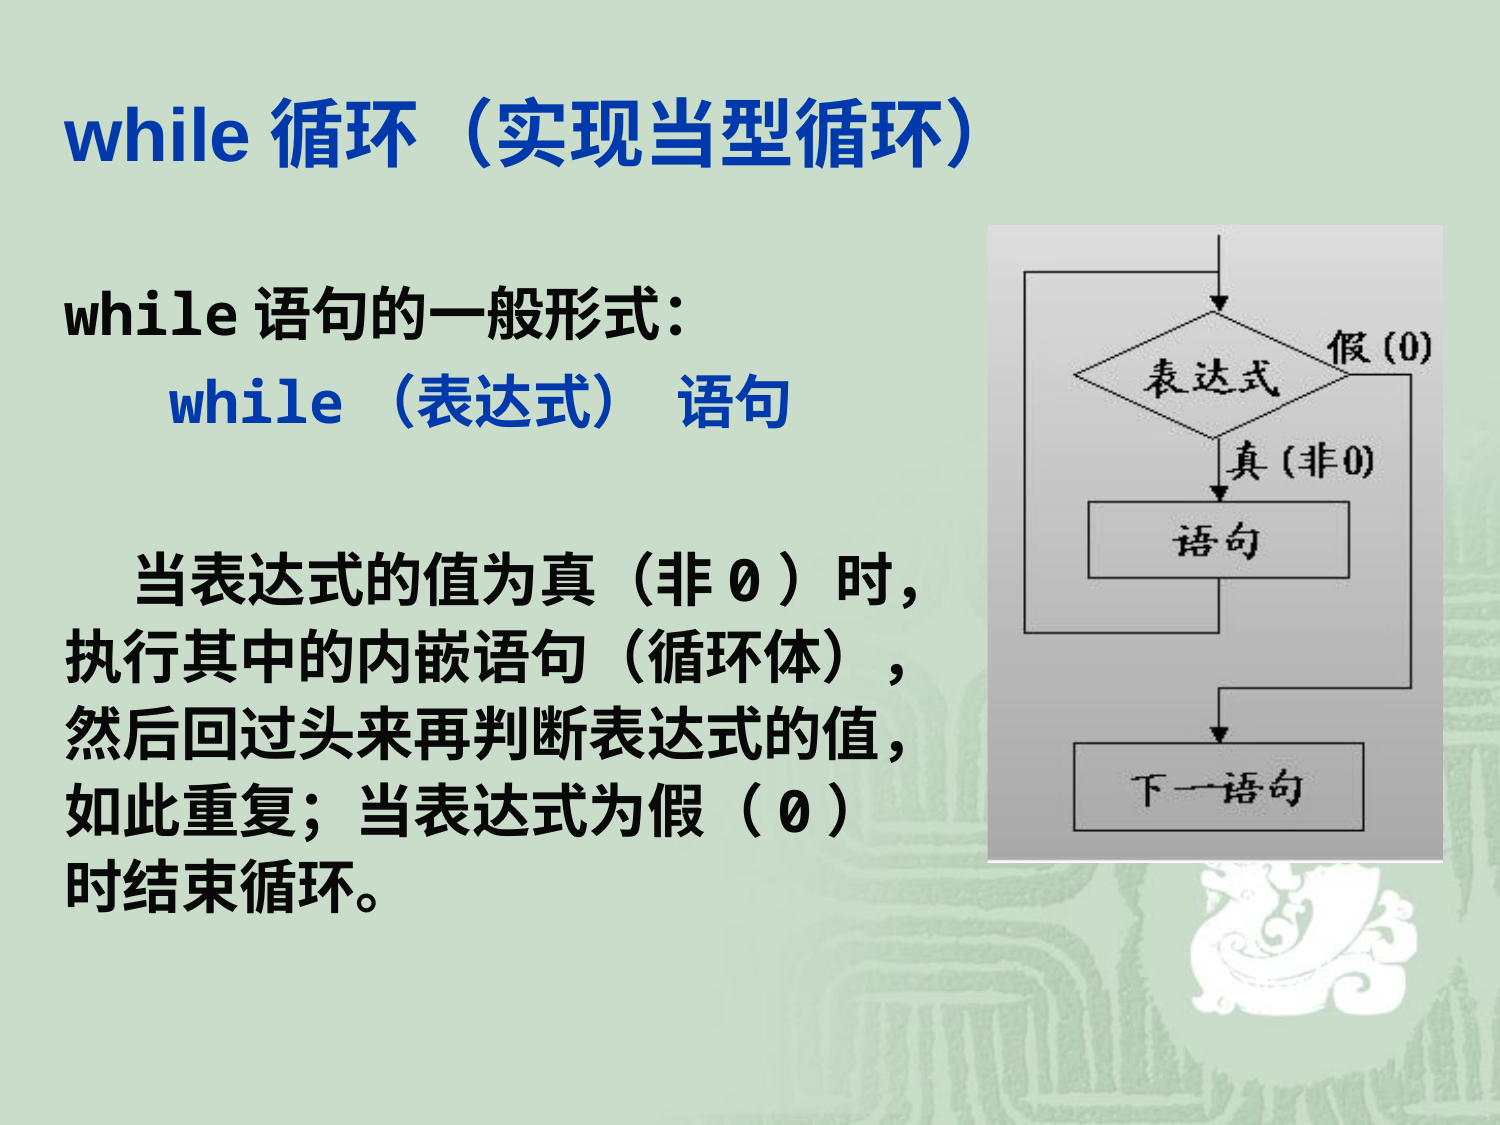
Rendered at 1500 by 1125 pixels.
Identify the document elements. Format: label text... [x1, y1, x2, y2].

picture [0, 0, 1500, 1125]
title while循环（实现当型循环） [49, 37, 1451, 226]
list while语句的一般形式： while（表达式） 语句 当表达式的值为真（非0）时，执行其中的内嵌语句（循环体），然后回过头来再判断表达式的值，如此重复；当表达式为假（0）时结束循环。 [49, 262, 913, 1001]
